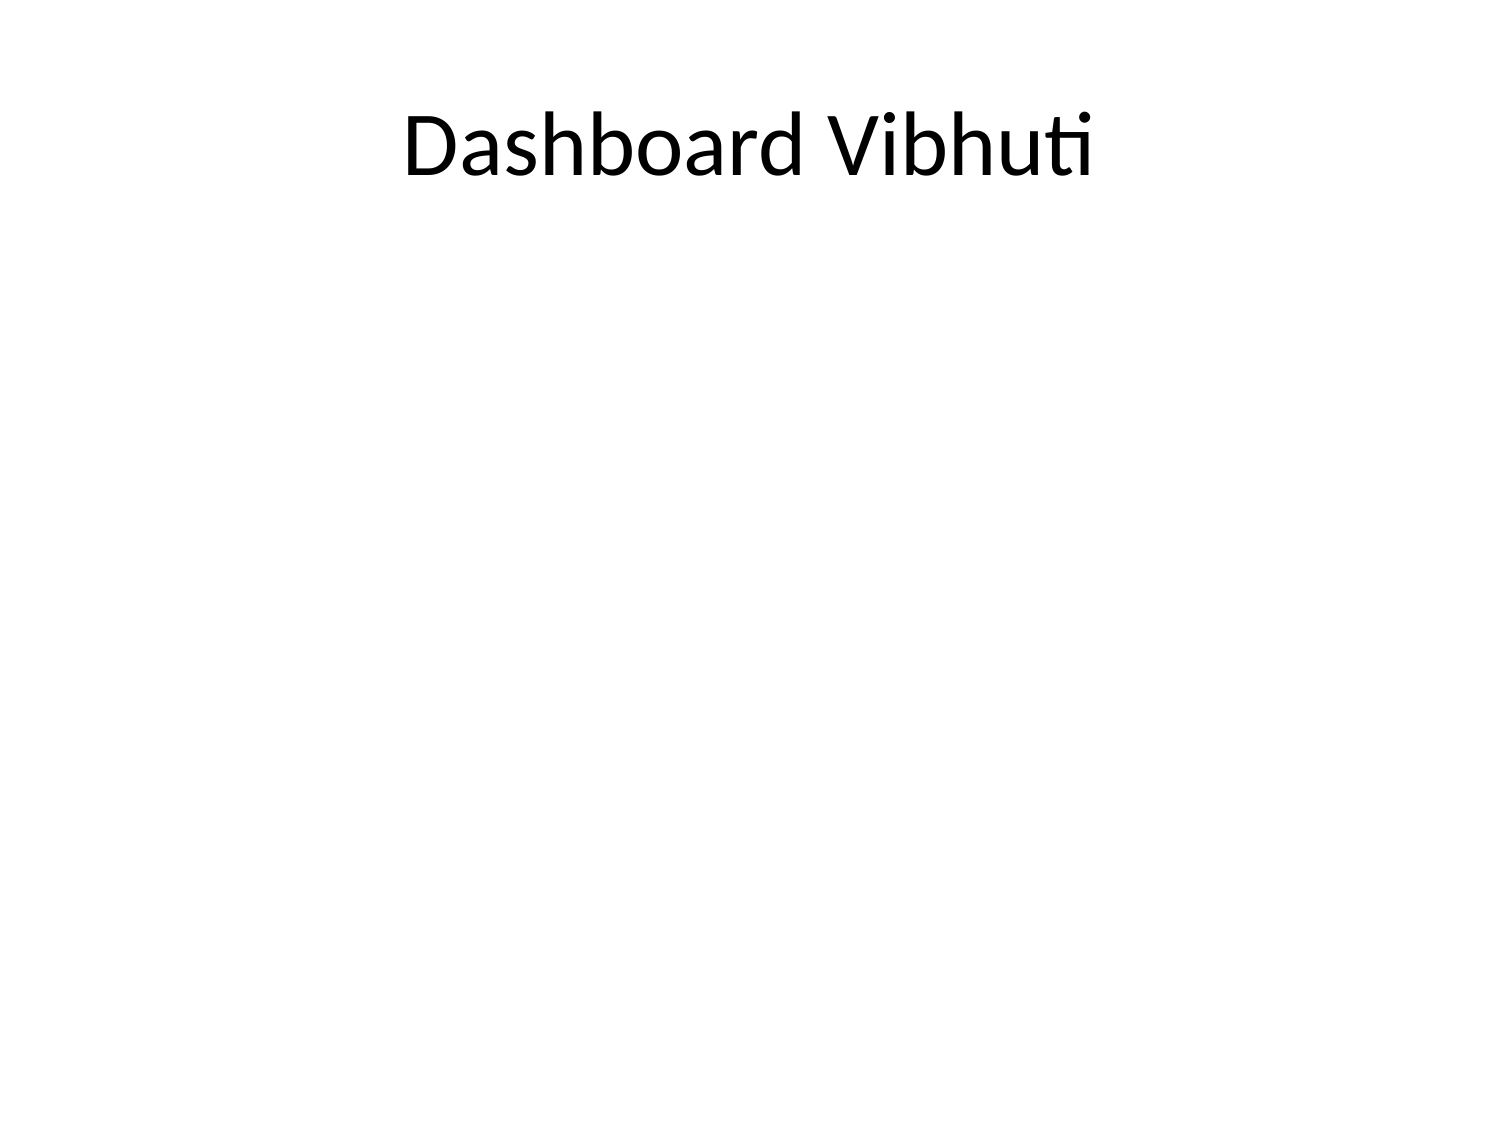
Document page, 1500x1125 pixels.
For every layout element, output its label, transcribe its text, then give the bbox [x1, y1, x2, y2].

title Dashboard Vibhuti [75, 45, 1425, 233]
